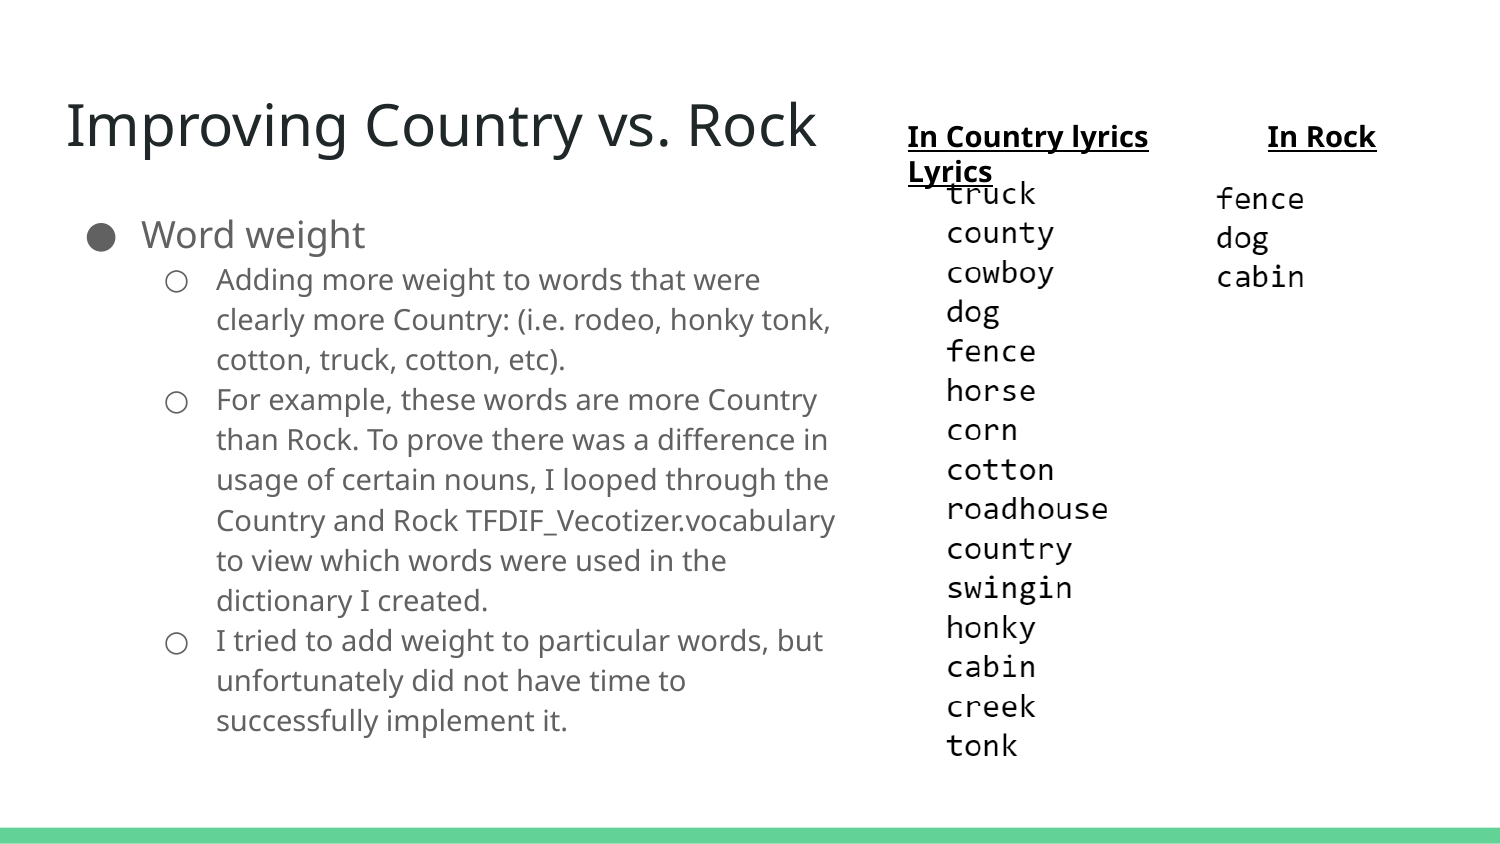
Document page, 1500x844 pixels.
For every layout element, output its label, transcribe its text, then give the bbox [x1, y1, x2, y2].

list Word weight Adding more weight to words that were clearly more Country: (i.e. rodeo, honky tonk, cotton, truck, cotton, etc). For example, these words are more Country than Rock. To prove there was a difference in usage of certain nouns, I looped through the Country and Rock TFDIF_Vecotizer.vocabulary to view which words were used in the dictionary I created. I tried to add weight to particular words, but unfortunately did not have time to successfully implement it. [51, 189, 870, 750]
picture [914, 166, 1355, 780]
text_box In Country lyrics In Rock Lyrics [892, 103, 1392, 167]
title Improving Country vs. Rock [51, 72, 1449, 167]
